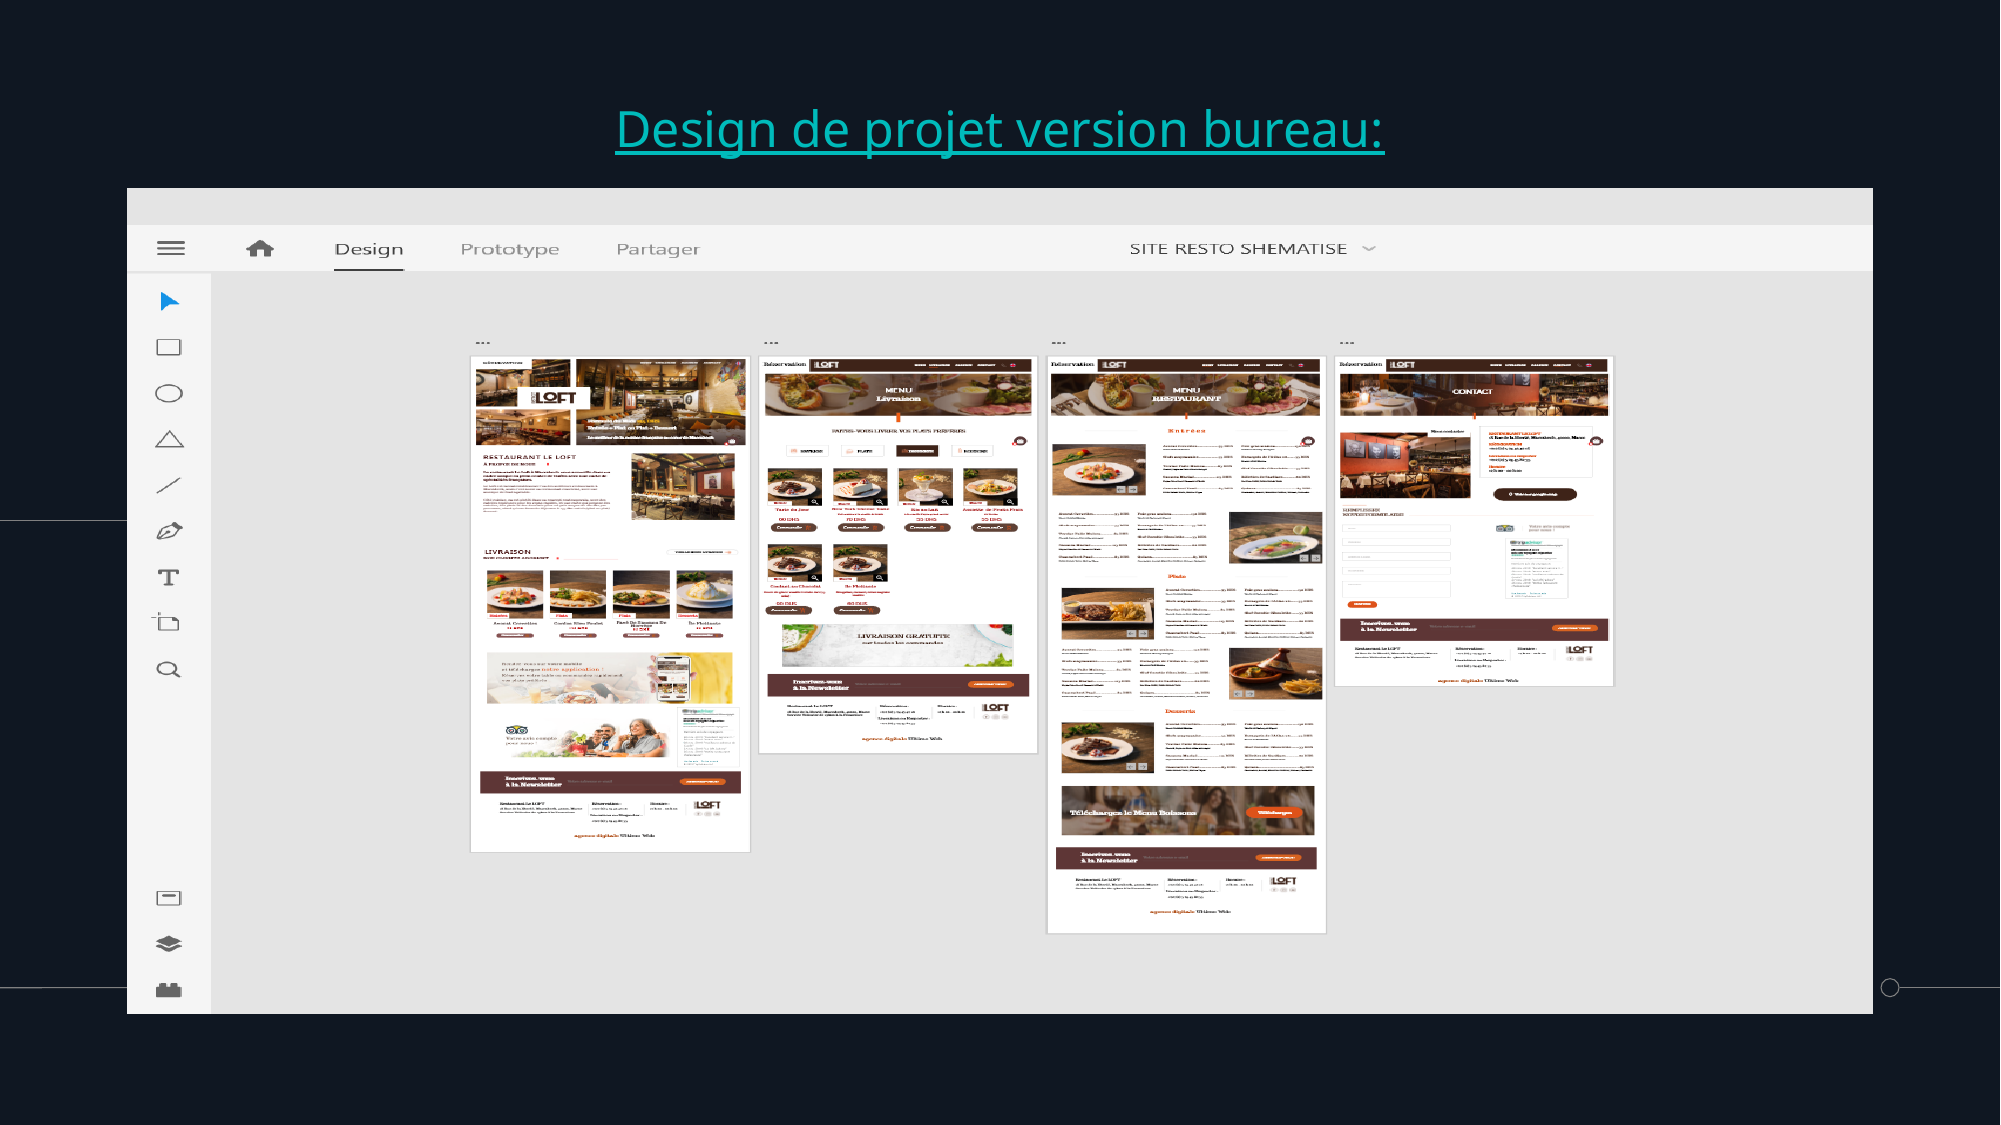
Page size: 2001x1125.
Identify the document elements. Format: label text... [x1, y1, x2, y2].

text_box Design de projet version bureau: [600, 89, 1400, 165]
picture [127, 188, 1873, 1014]
